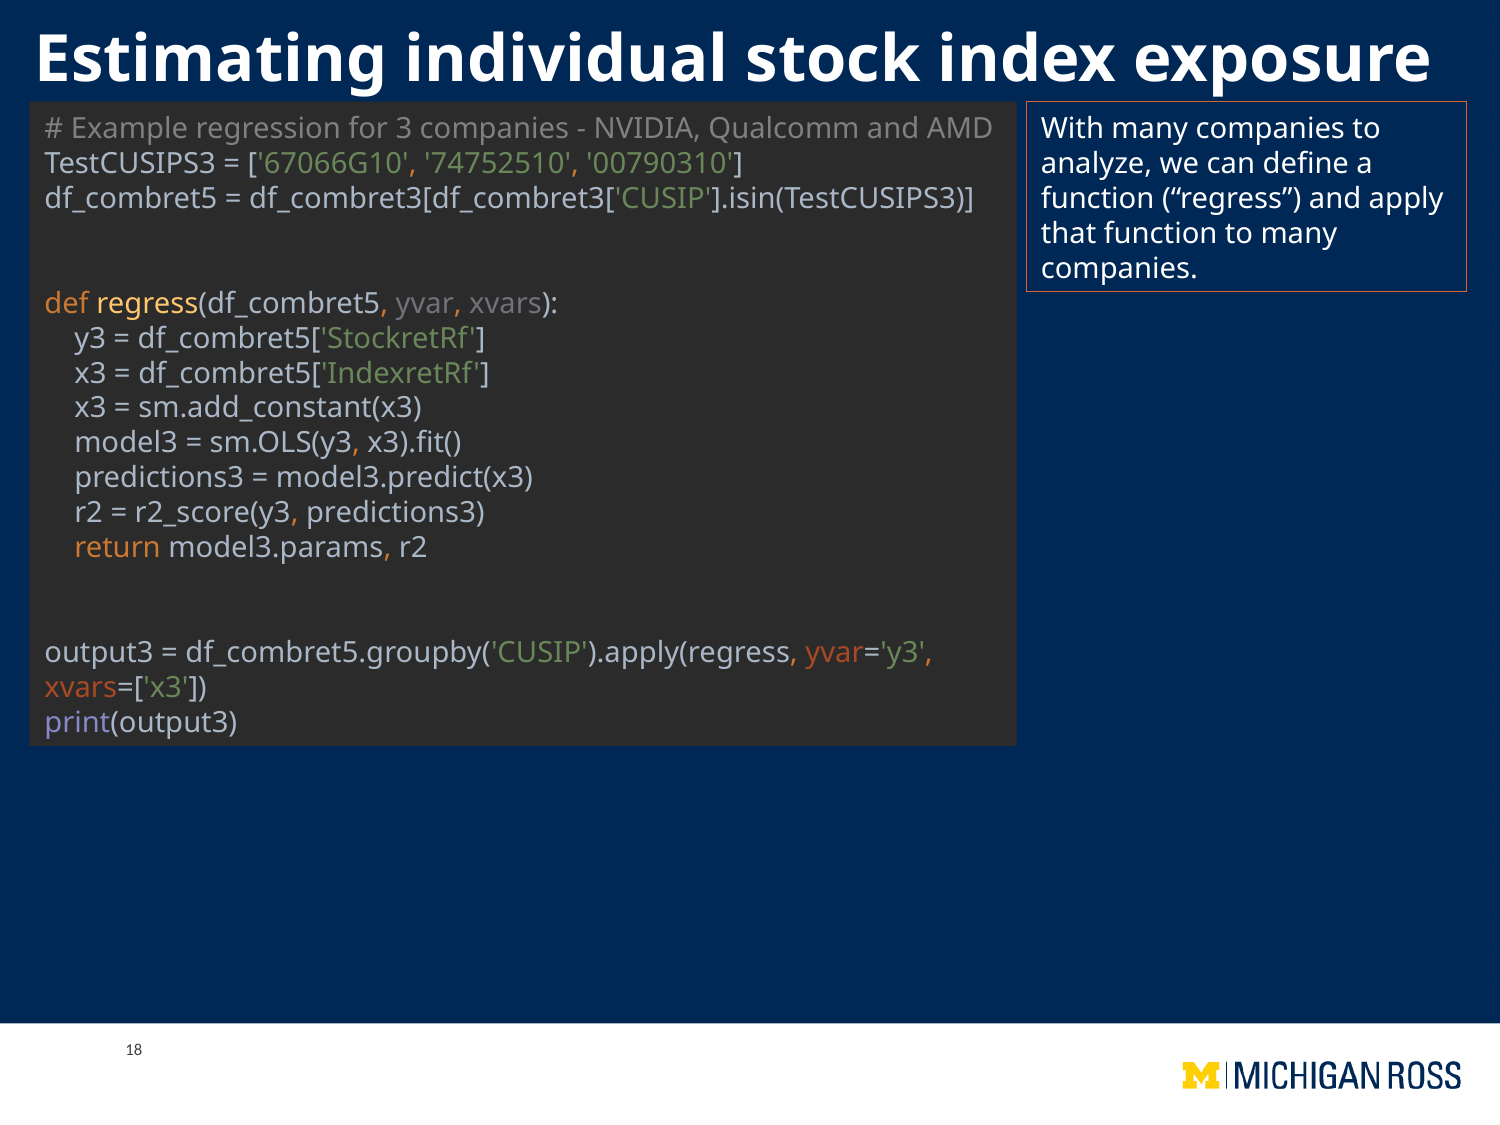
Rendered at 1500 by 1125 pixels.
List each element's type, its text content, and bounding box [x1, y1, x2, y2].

slide_number 18 [110, 1014, 165, 1066]
text_box # Example regression for 3 companies - NVIDIA, Qualcomm and AMD TestCUSIPS3 = ['67066G10', '74752510', '00790310'] df_combret5 = df_combret3[df_combret3['CUSIP'].isin(TestCUSIPS3)] def regress(df_combret5, yvar, xvars): y3 = df_combret5['StockretRf'] x3 = df_combret5['IndexretRf'] x3 = sm.add_constant(x3) model3 = sm.OLS(y3, x3).fit() predictions3 = model3.predict(x3) r2 = r2_score(y3, predictions3) return model3.params, r2 output3 = df_combret5.groupby('CUSIP').apply(regress, yvar='y3', xvars=['x3']) print(output3) [29, 101, 1017, 746]
text_box With many companies to analyze, we can define a function (“regress”) and apply that function to many companies. [1026, 101, 1467, 292]
title Estimating individual stock index exposure [19, 20, 1458, 102]
picture [1182, 1061, 1461, 1089]
